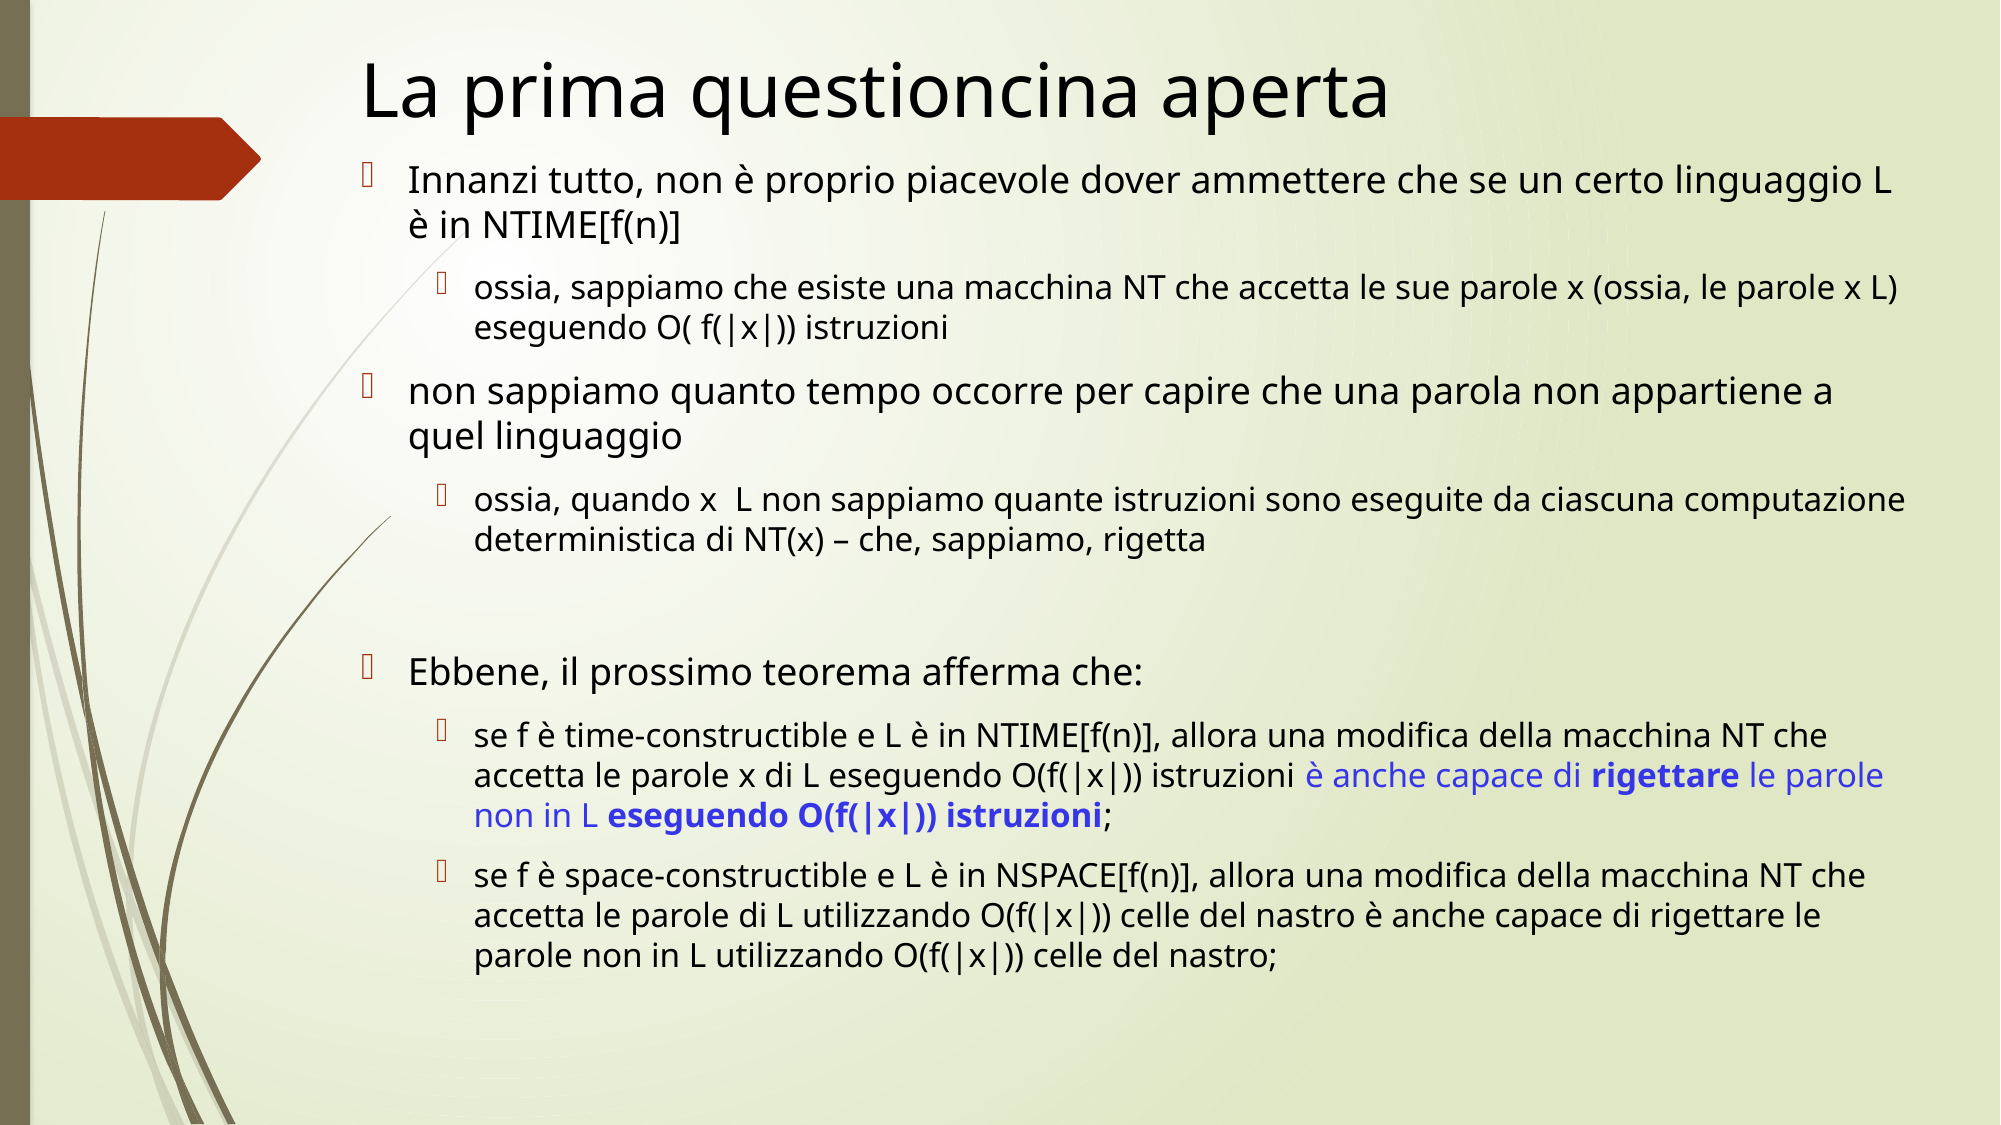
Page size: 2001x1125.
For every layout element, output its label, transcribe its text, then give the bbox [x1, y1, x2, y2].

title La prima questioncina aperta [345, 34, 1905, 149]
